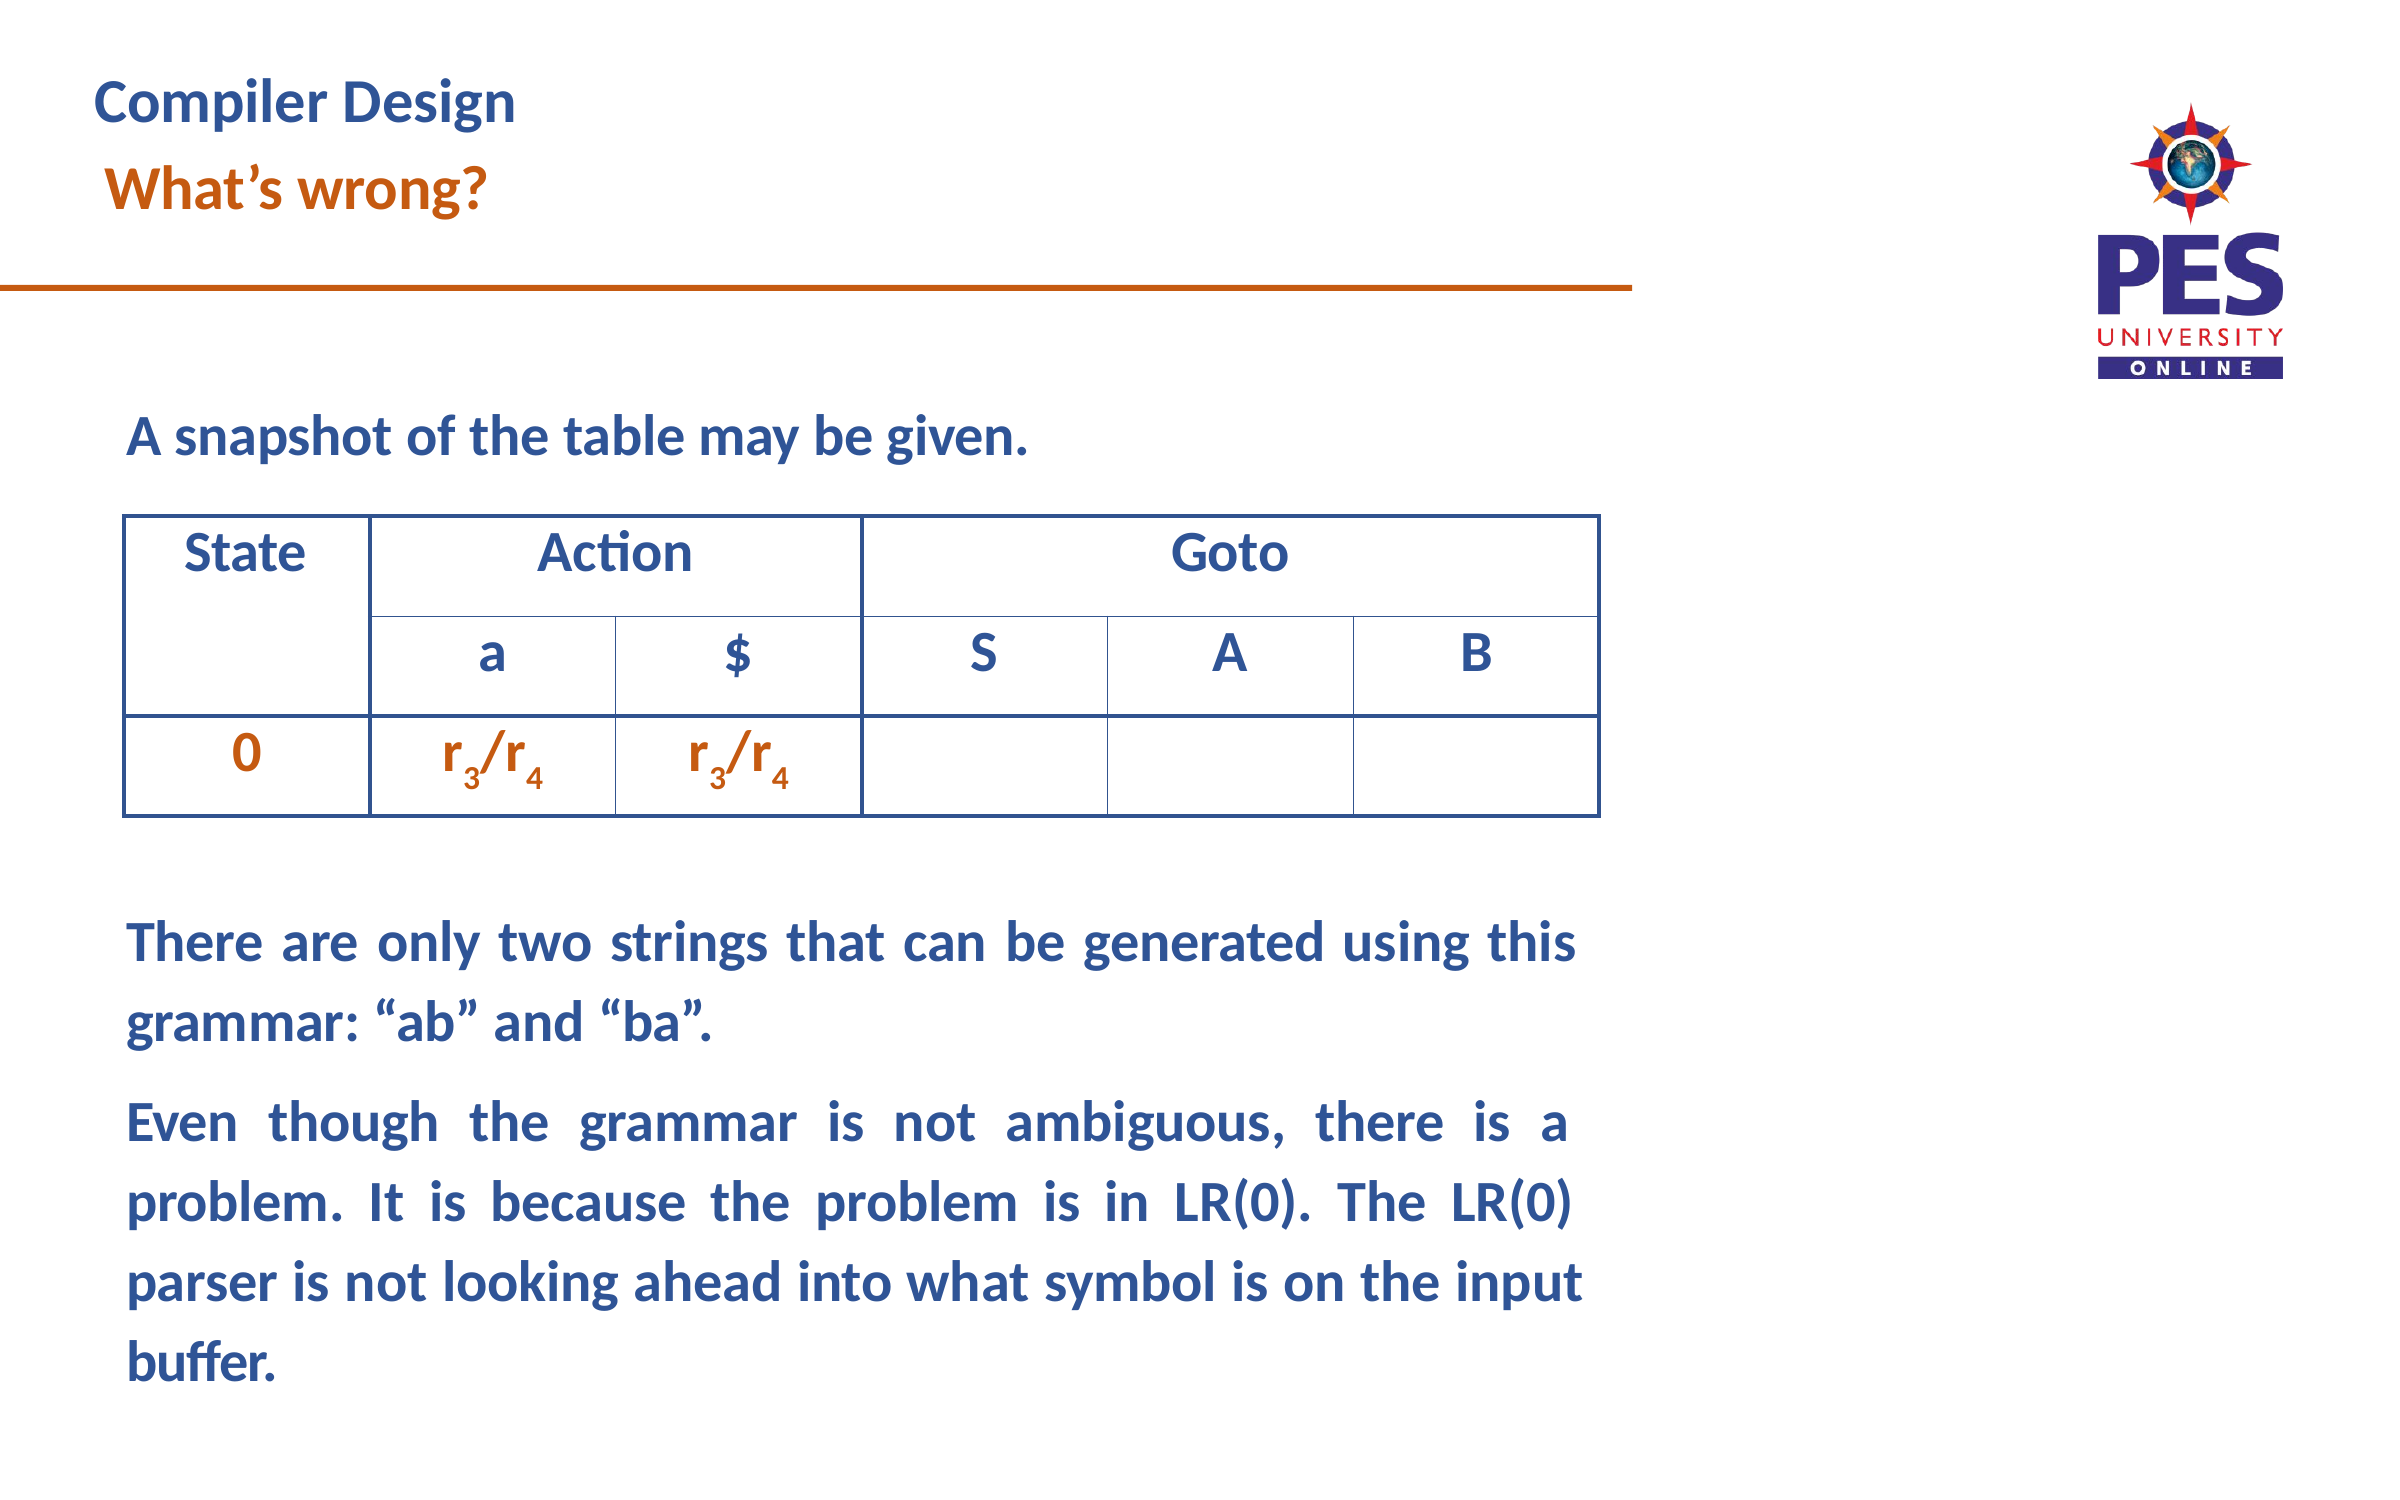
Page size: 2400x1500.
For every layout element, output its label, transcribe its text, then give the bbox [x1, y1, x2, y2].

table_cell S [864, 617, 1107, 714]
table_header State [126, 518, 368, 714]
text_box [0, 284, 1633, 291]
table_cell [1354, 718, 1597, 814]
table_header Goto [864, 518, 1597, 616]
table_cell $ [616, 617, 860, 714]
table_cell a [372, 617, 615, 714]
table_cell B [1354, 617, 1597, 714]
text_box There are only two strings that can be generated using this grammar: “ab” and “ba”. Even though the grammar is not ambiguous, there is a problem. It is because the problem is in LR(0). The LR(0) parser is not looking ahead into what symbol is on the input buffer. [124, 891, 1600, 1393]
table_header Action [372, 518, 860, 616]
title Compiler Design What’s wrong? [88, 291, 521, 299]
table_cell 0 [126, 718, 368, 814]
table_cell r3/r4 [372, 718, 615, 814]
table_cell [1108, 718, 1353, 814]
table_cell A [1108, 617, 1353, 714]
text_box A snapshot of the table may be given. [124, 395, 1038, 468]
table_cell r3/r4 [616, 718, 860, 814]
picture [2098, 102, 2283, 379]
title Compiler Design What’s wrong? [88, 46, 521, 284]
table_cell [864, 718, 1107, 814]
